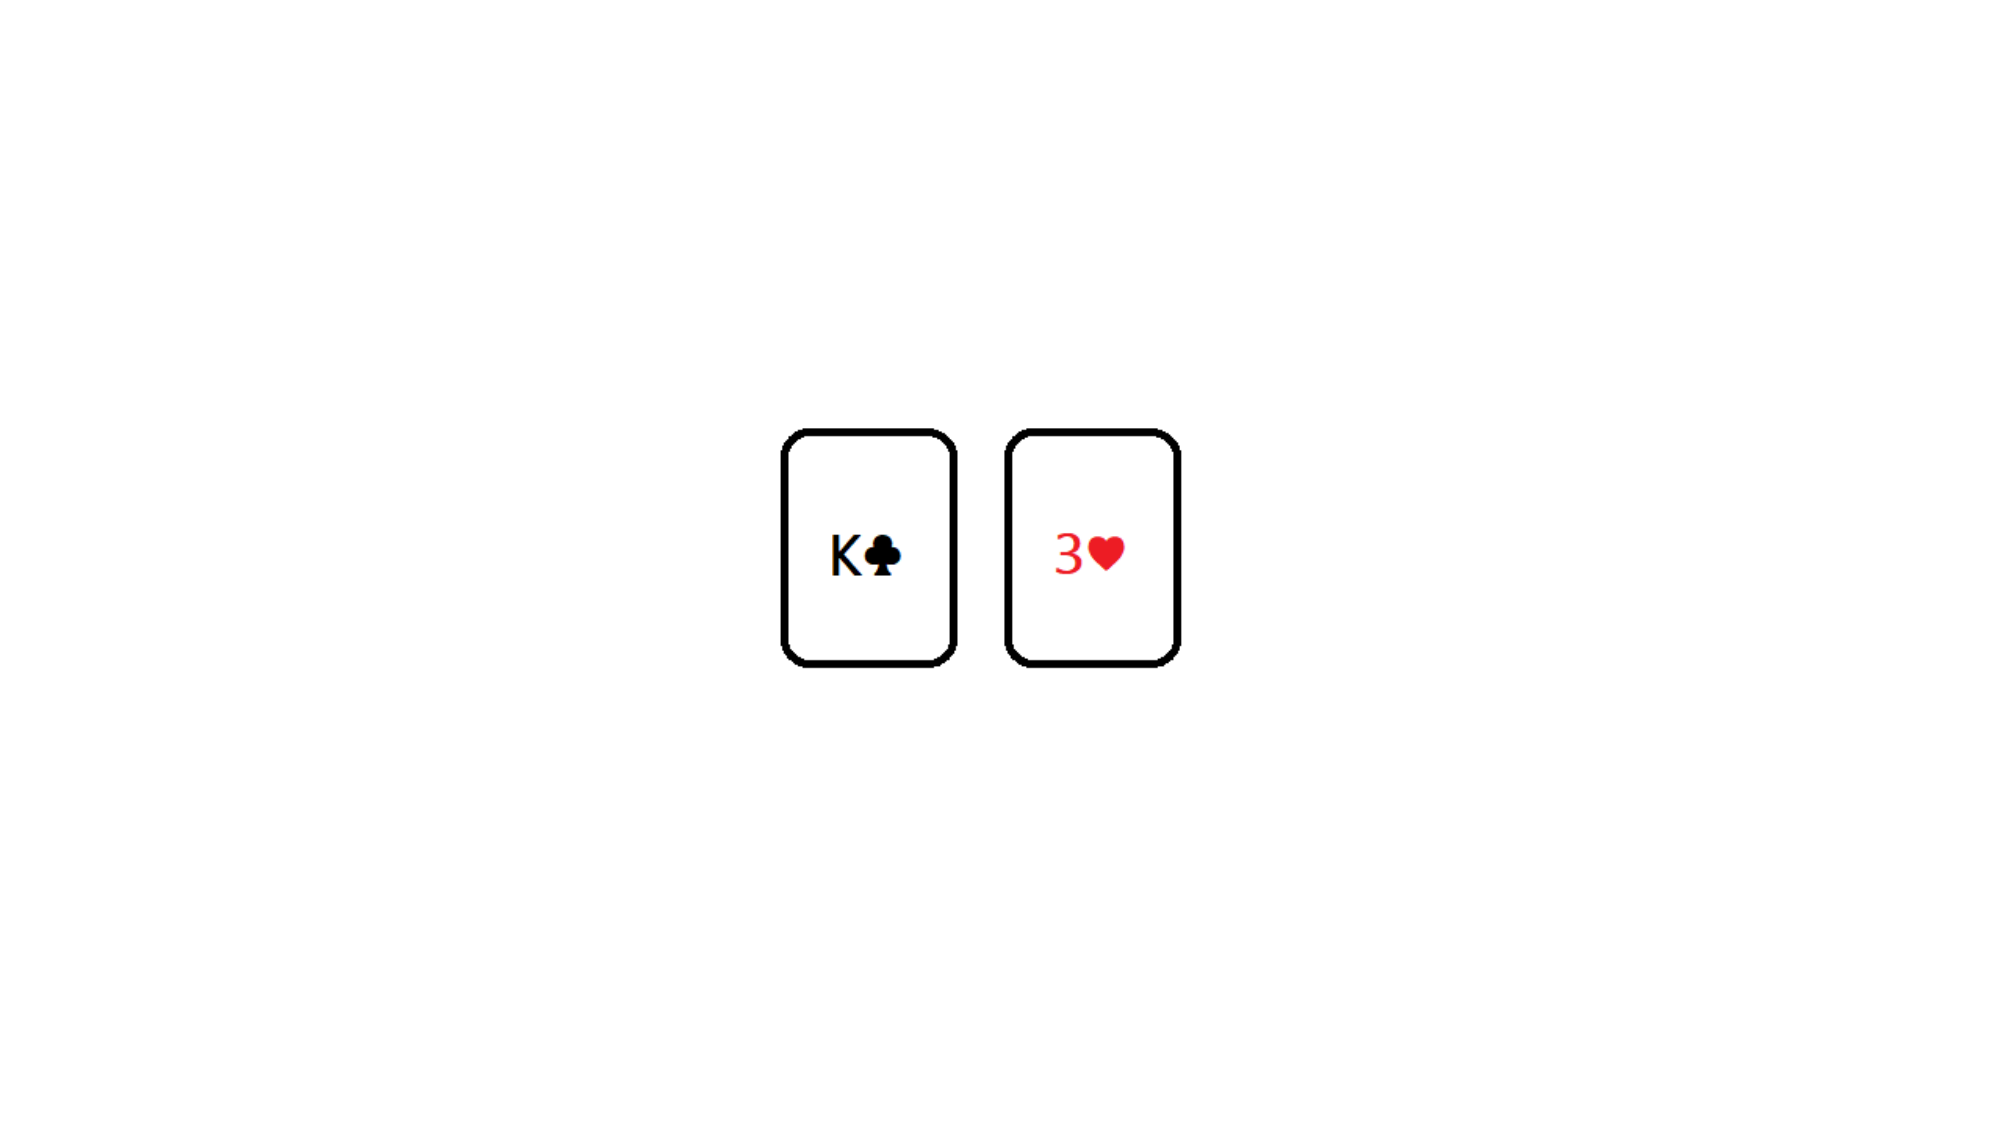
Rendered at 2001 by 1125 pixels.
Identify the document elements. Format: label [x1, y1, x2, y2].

picture [698, 344, 1302, 781]
